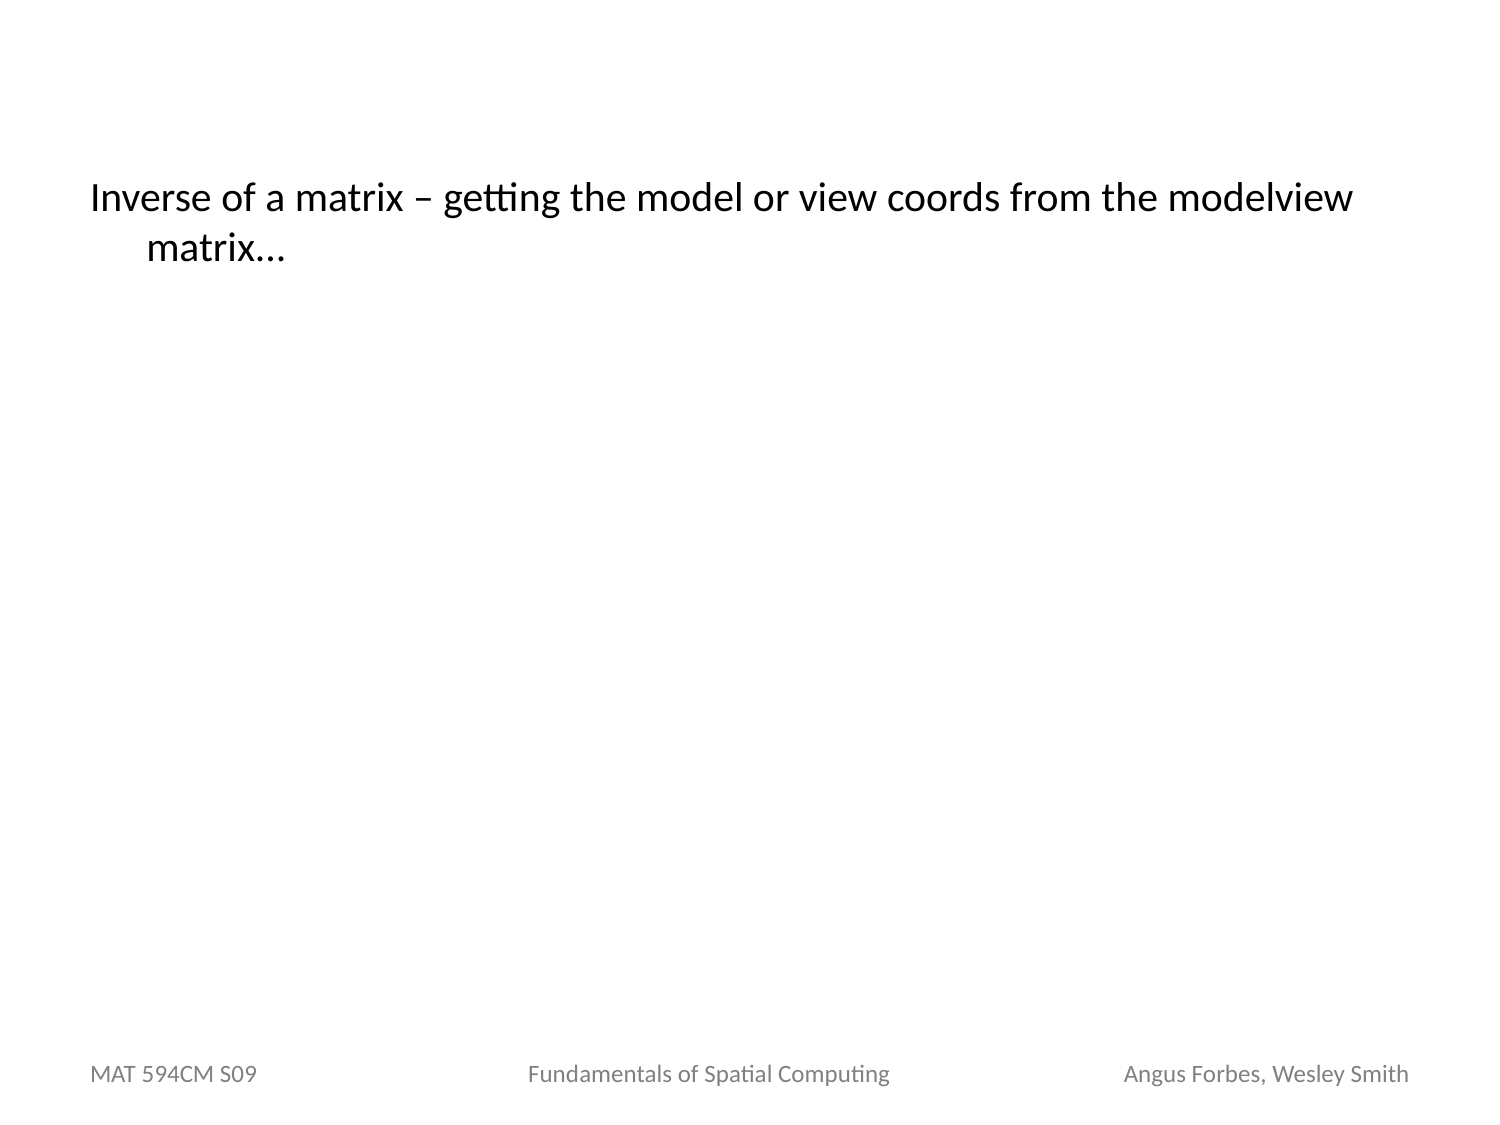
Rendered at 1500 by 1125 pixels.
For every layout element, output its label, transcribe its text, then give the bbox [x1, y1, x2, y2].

list Inverse of a matrix – getting the model or view coords from the modelview matrix... [75, 162, 1425, 1043]
